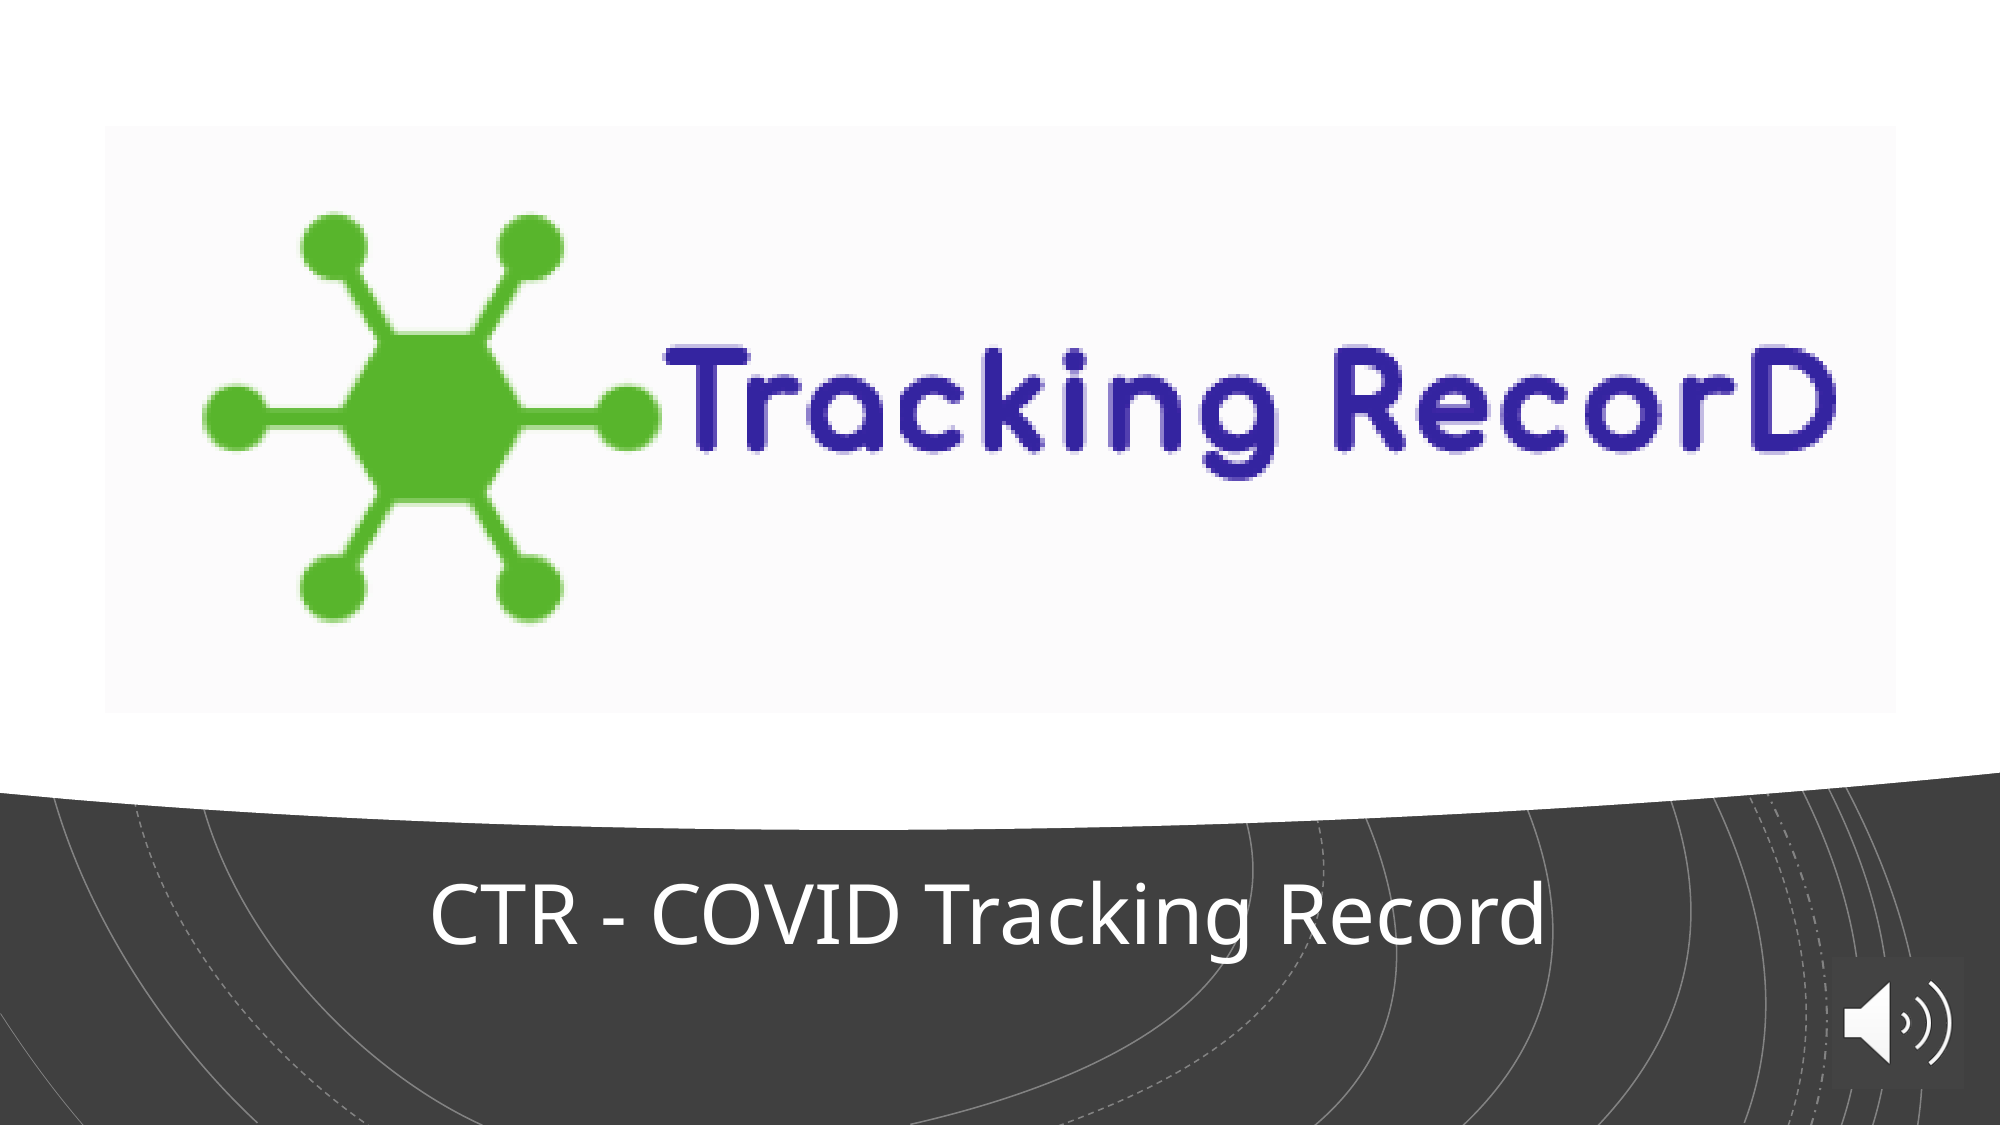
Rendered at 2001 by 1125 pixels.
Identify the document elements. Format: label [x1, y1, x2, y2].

text_box [0, 0, 1999, 1125]
picture [105, 126, 1896, 713]
picture [1831, 956, 1965, 1090]
